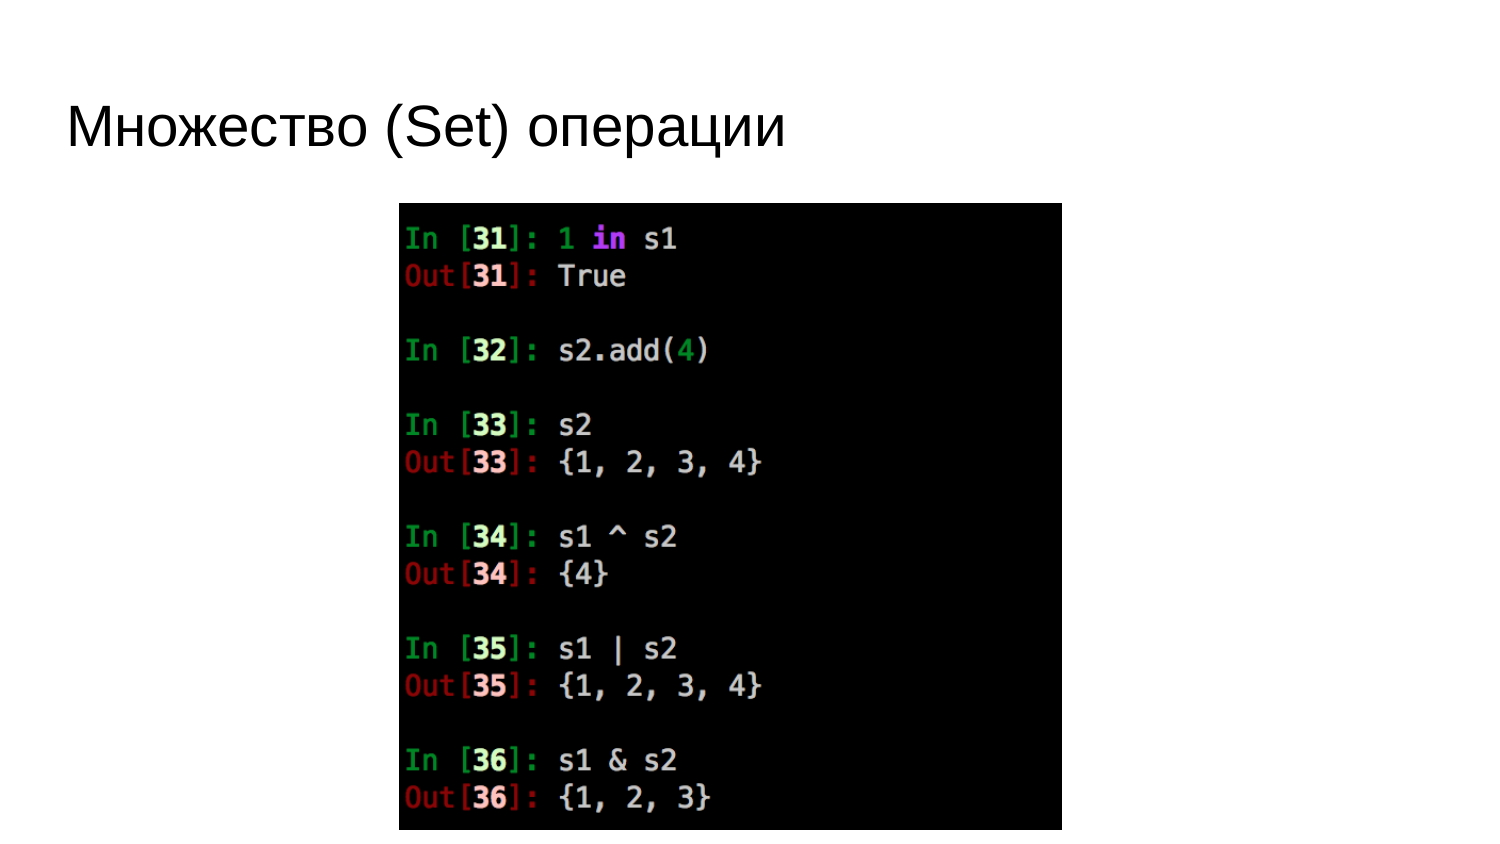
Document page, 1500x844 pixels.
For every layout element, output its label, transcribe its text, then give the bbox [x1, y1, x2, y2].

title Множество (Set) операции [51, 72, 1449, 167]
picture [398, 202, 1062, 831]
